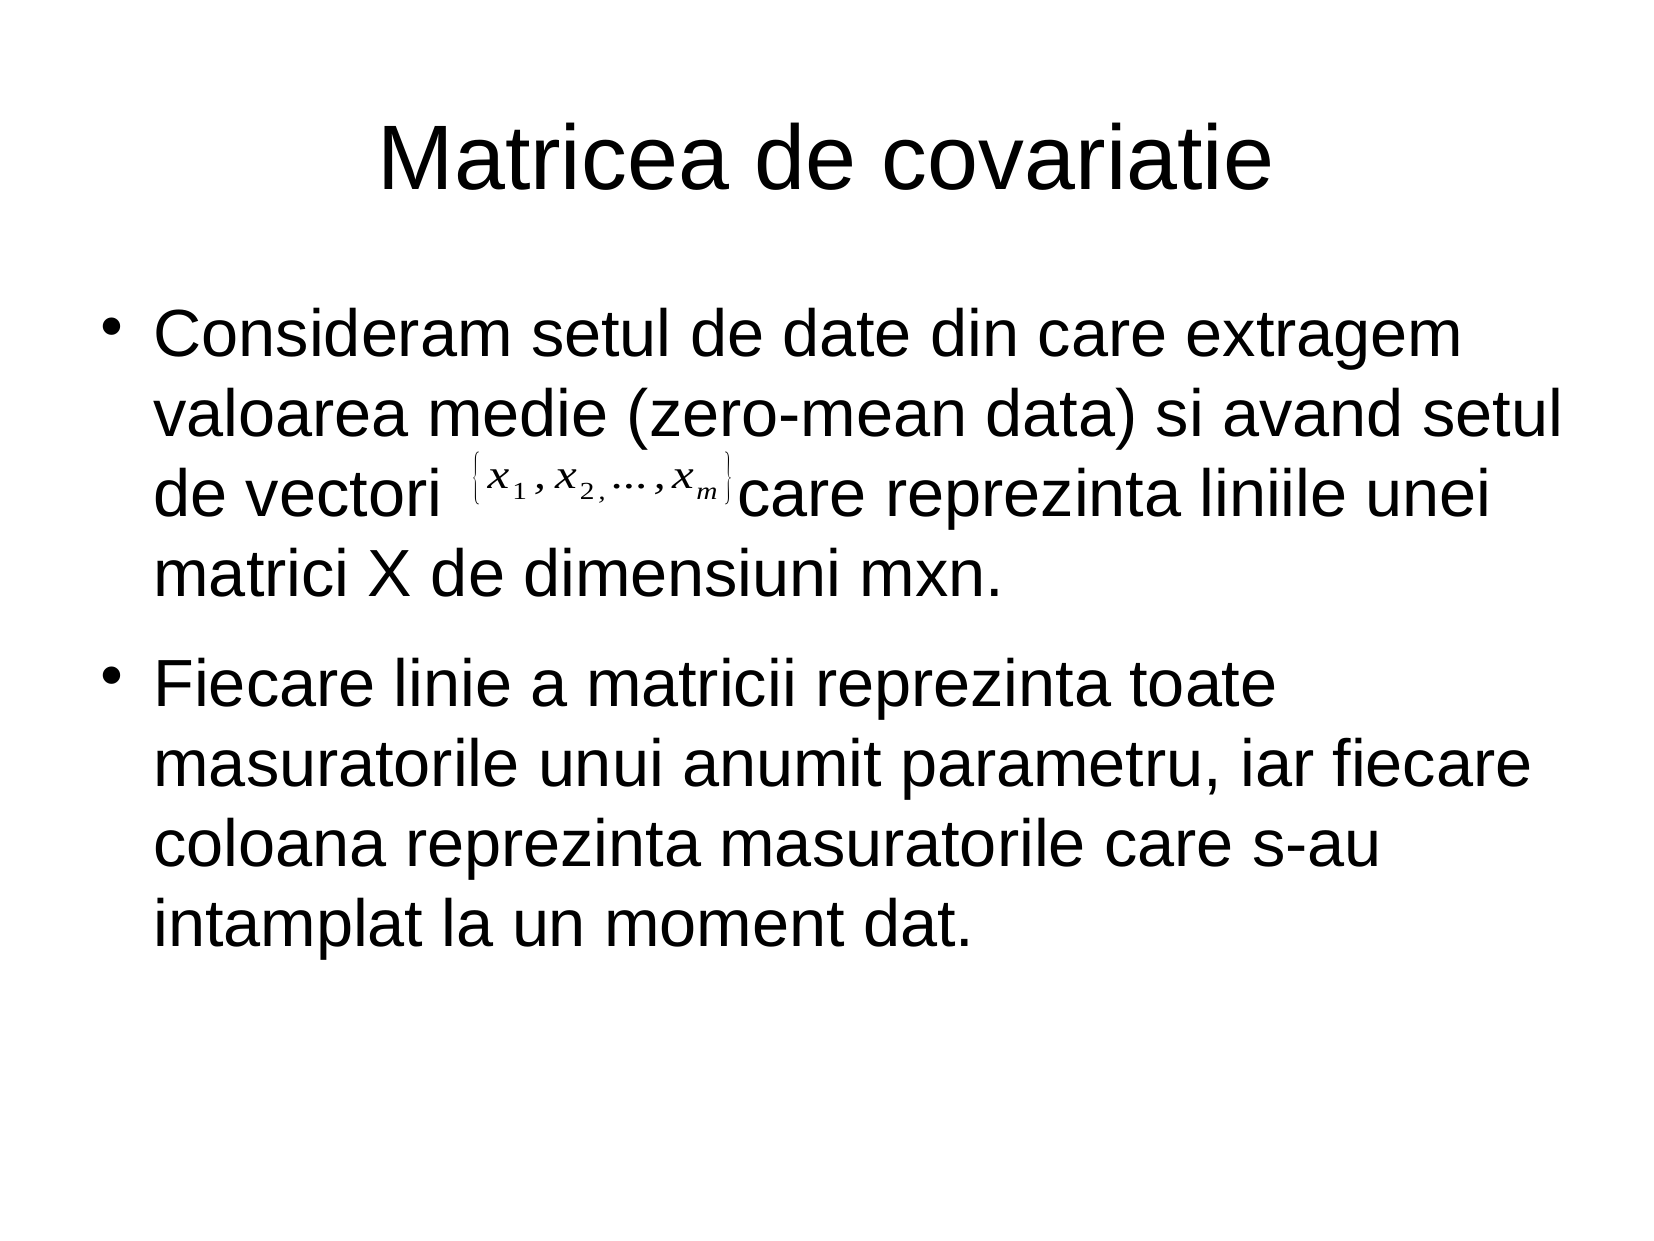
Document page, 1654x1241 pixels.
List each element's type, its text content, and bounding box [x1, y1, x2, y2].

text_box Consideram setul de date din care extragem valoarea medie (zero-mean data) si avand setul de vectori care reprezinta liniile unei matrici X de dimensiuni mxn. Fiecare linie a matricii reprezinta toate masuratorile unui anumit parametru, iar fiecare coloana reprezinta masuratorile care s-au intamplat la un moment dat. [82, 290, 1571, 1018]
text_box Matricea de covariatie [82, 49, 1571, 257]
